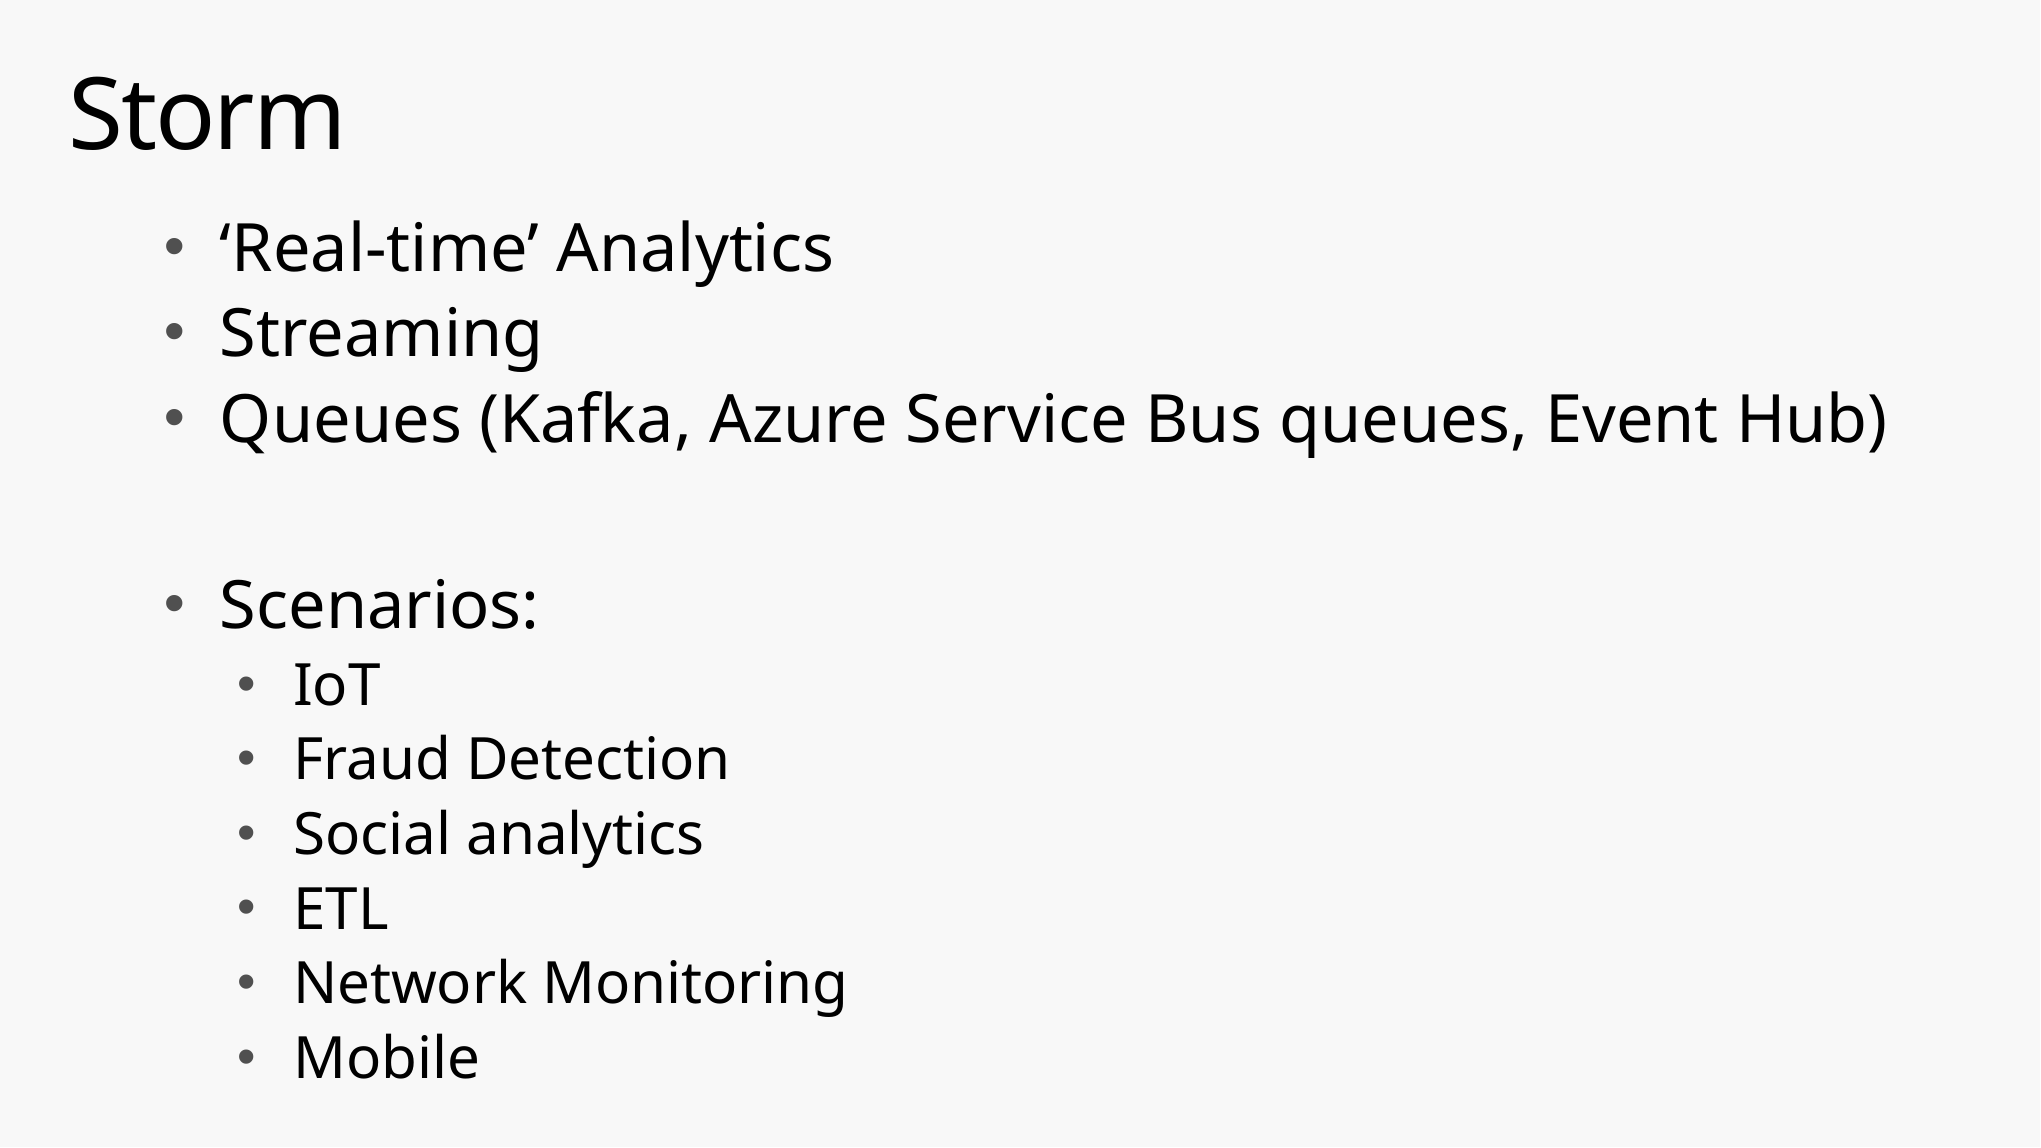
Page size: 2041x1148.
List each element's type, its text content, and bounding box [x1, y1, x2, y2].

title Storm [45, 48, 1996, 199]
list ‘Real-time’ Analytics Streaming Queues (Kafka, Azure Service Bus queues, Event Hub) Scenarios: IoT Fraud Detection Social analytics ETL Network Monitoring Mobile [135, 198, 2041, 1148]
